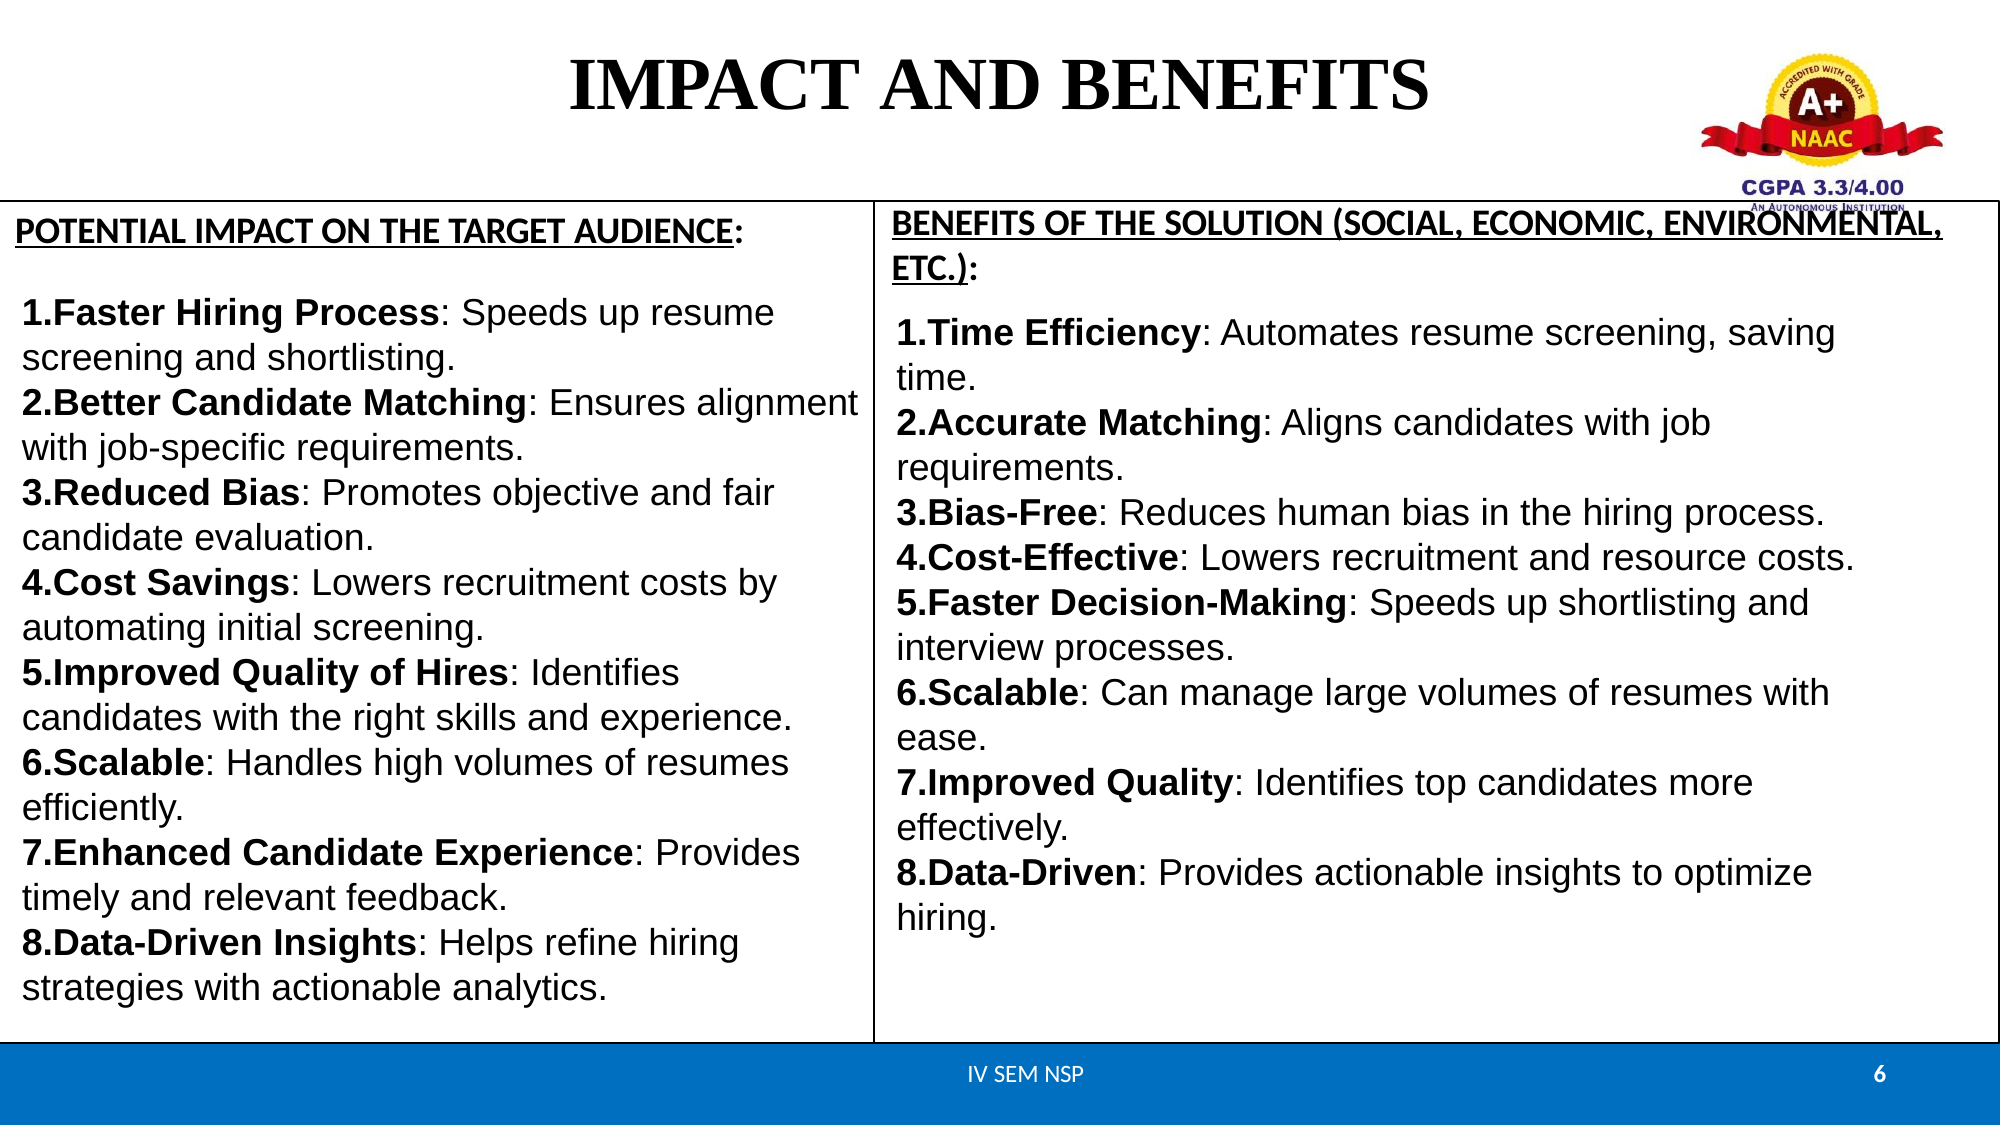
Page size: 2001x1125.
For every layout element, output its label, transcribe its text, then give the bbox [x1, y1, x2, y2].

text_box Faster Hiring Process: Speeds up resume screening and shortlisting. Better Candidate Matching: Ensures alignment with job-specific requirements. Reduced Bias: Promotes objective and fair candidate evaluation. Cost Savings: Lowers recruitment costs by automating initial screening. Improved Quality of Hires: Identifies candidates with the right skills and experience. Scalable: Handles high volumes of resumes efficiently. Enhanced Candidate Experience: Provides timely and relevant feedback. Data-Driven Insights: Helps refine hiring strategies with actionable analytics. [6, 235, 880, 1061]
footer IV SEM NSP [965, 1061, 1088, 1125]
picture [1692, 47, 1946, 195]
text_box BENEFITS OF THE SOLUTION (SOCIAL, ECONOMIC, ENVIRONMENTAL, ETC.): [889, 195, 1978, 288]
title IMPACT AND BENEFITS [384, 8, 1541, 200]
text_box Time Efficiency: Automates resume screening, saving time. Accurate Matching: Aligns candidates with job requirements. Bias-Free: Reduces human bias in the hiring process. Cost-Effective: Lowers recruitment and resource costs. Faster Decision-Making: Speeds up shortlisting and interview processes. Scalable: Can manage large volumes of resumes with ease. Improved Quality: Identifies top candidates more effectively. Data-Driven: Provides actionable insights to optimize hiring. [881, 255, 1890, 991]
slide_number 6 [1867, 1061, 1895, 1125]
text_box [0, 200, 2000, 1043]
